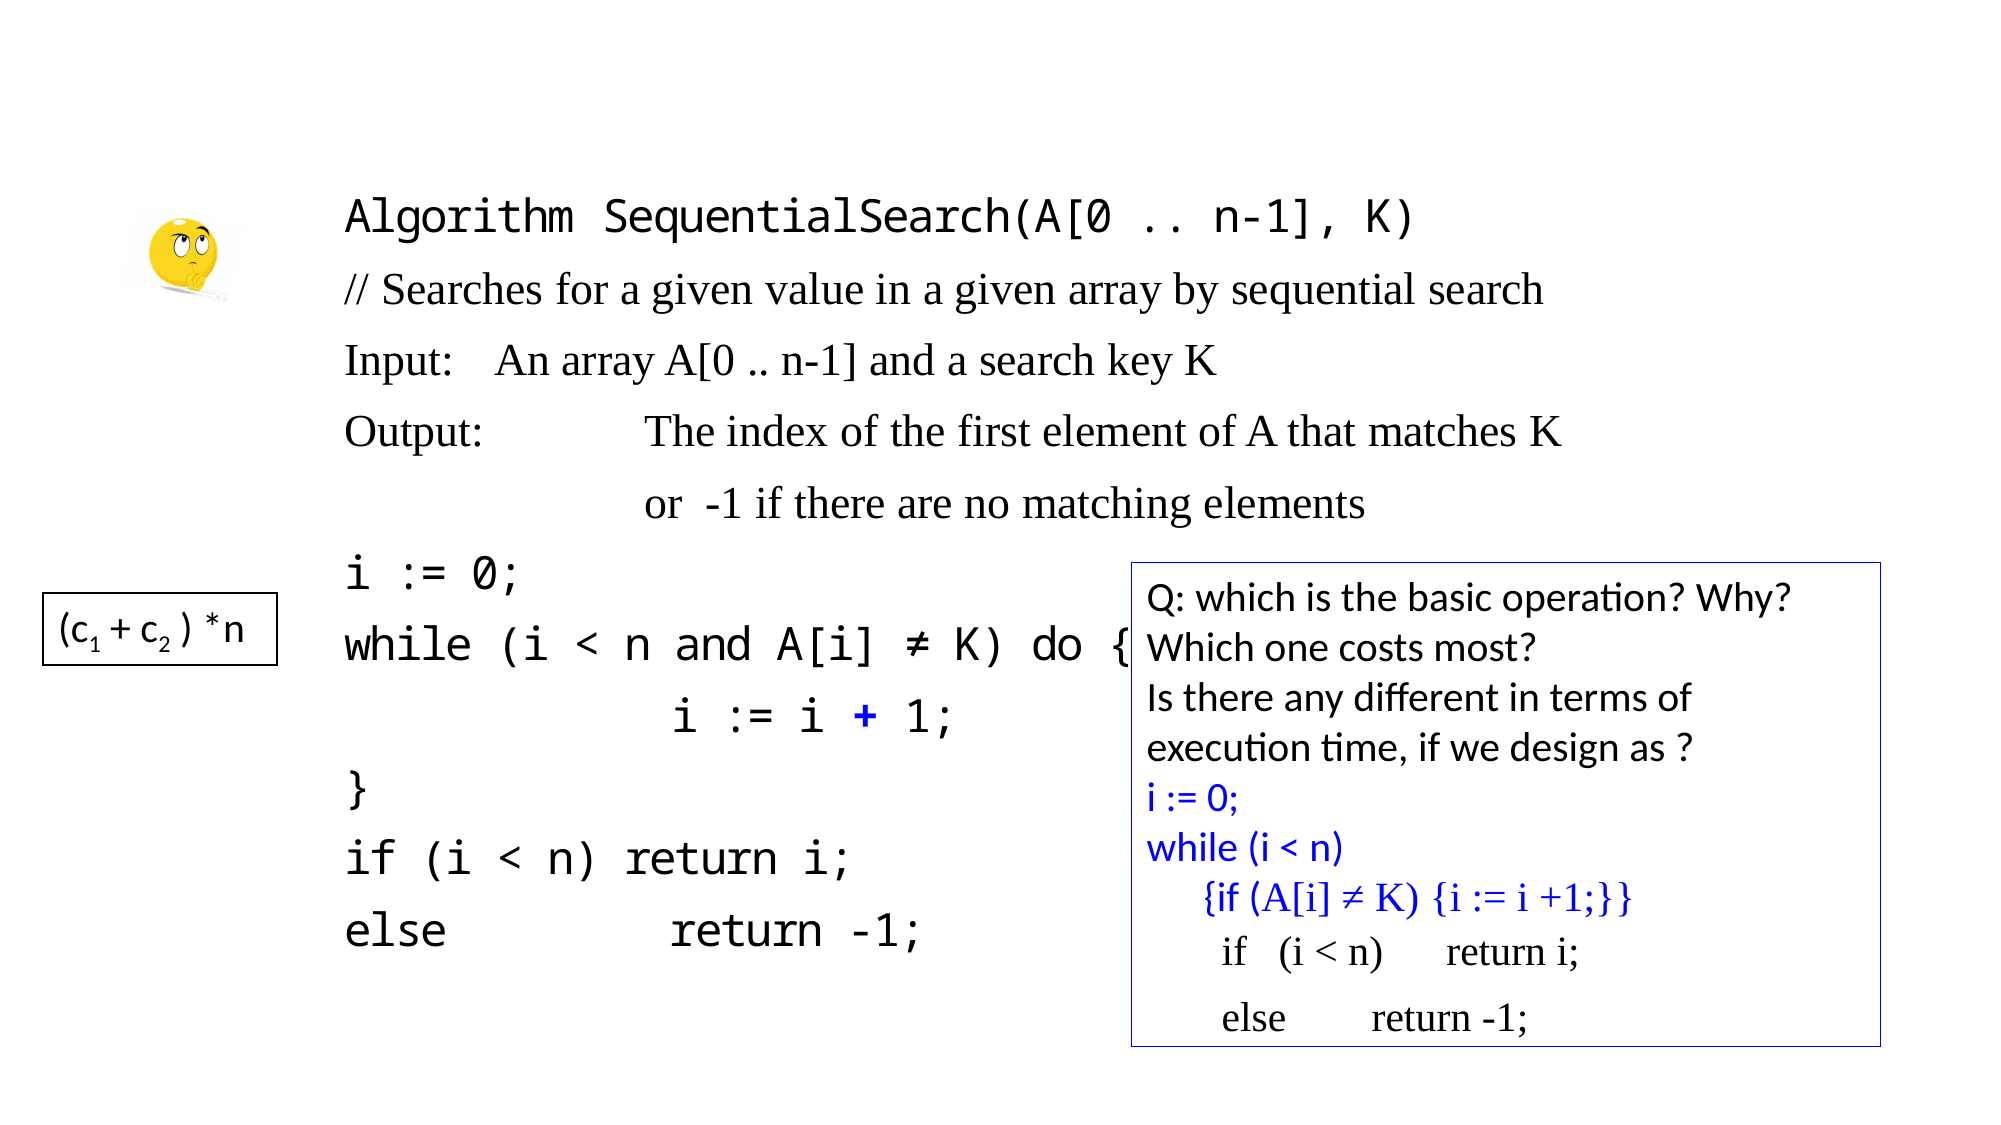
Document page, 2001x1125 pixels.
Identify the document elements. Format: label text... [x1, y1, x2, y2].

picture [120, 204, 245, 305]
text_box Algorithm SequentialSearch(A[0 .. n-1], K) // Searches for a given value in a given array by sequential search Input: An array A[0 .. n-1] and a search key K Output: The index of the first element of A that matches K or -1 if there are no matching elements i := 0; while (i < n and A[i] ≠ K) do { i := i + 1; } if (i < n) return i; else return -1; [254, 175, 1747, 963]
text_box Q: which is the basic operation? Why? Which one costs most? Is there any different in terms of execution time, if we design as ? i := 0; while (i < n) {if (A[i] ≠ K) {i := i +1;}} if (i < n) return i; else return -1; [1131, 562, 1881, 1047]
text_box (c1 + c2 ) *n [42, 592, 278, 666]
